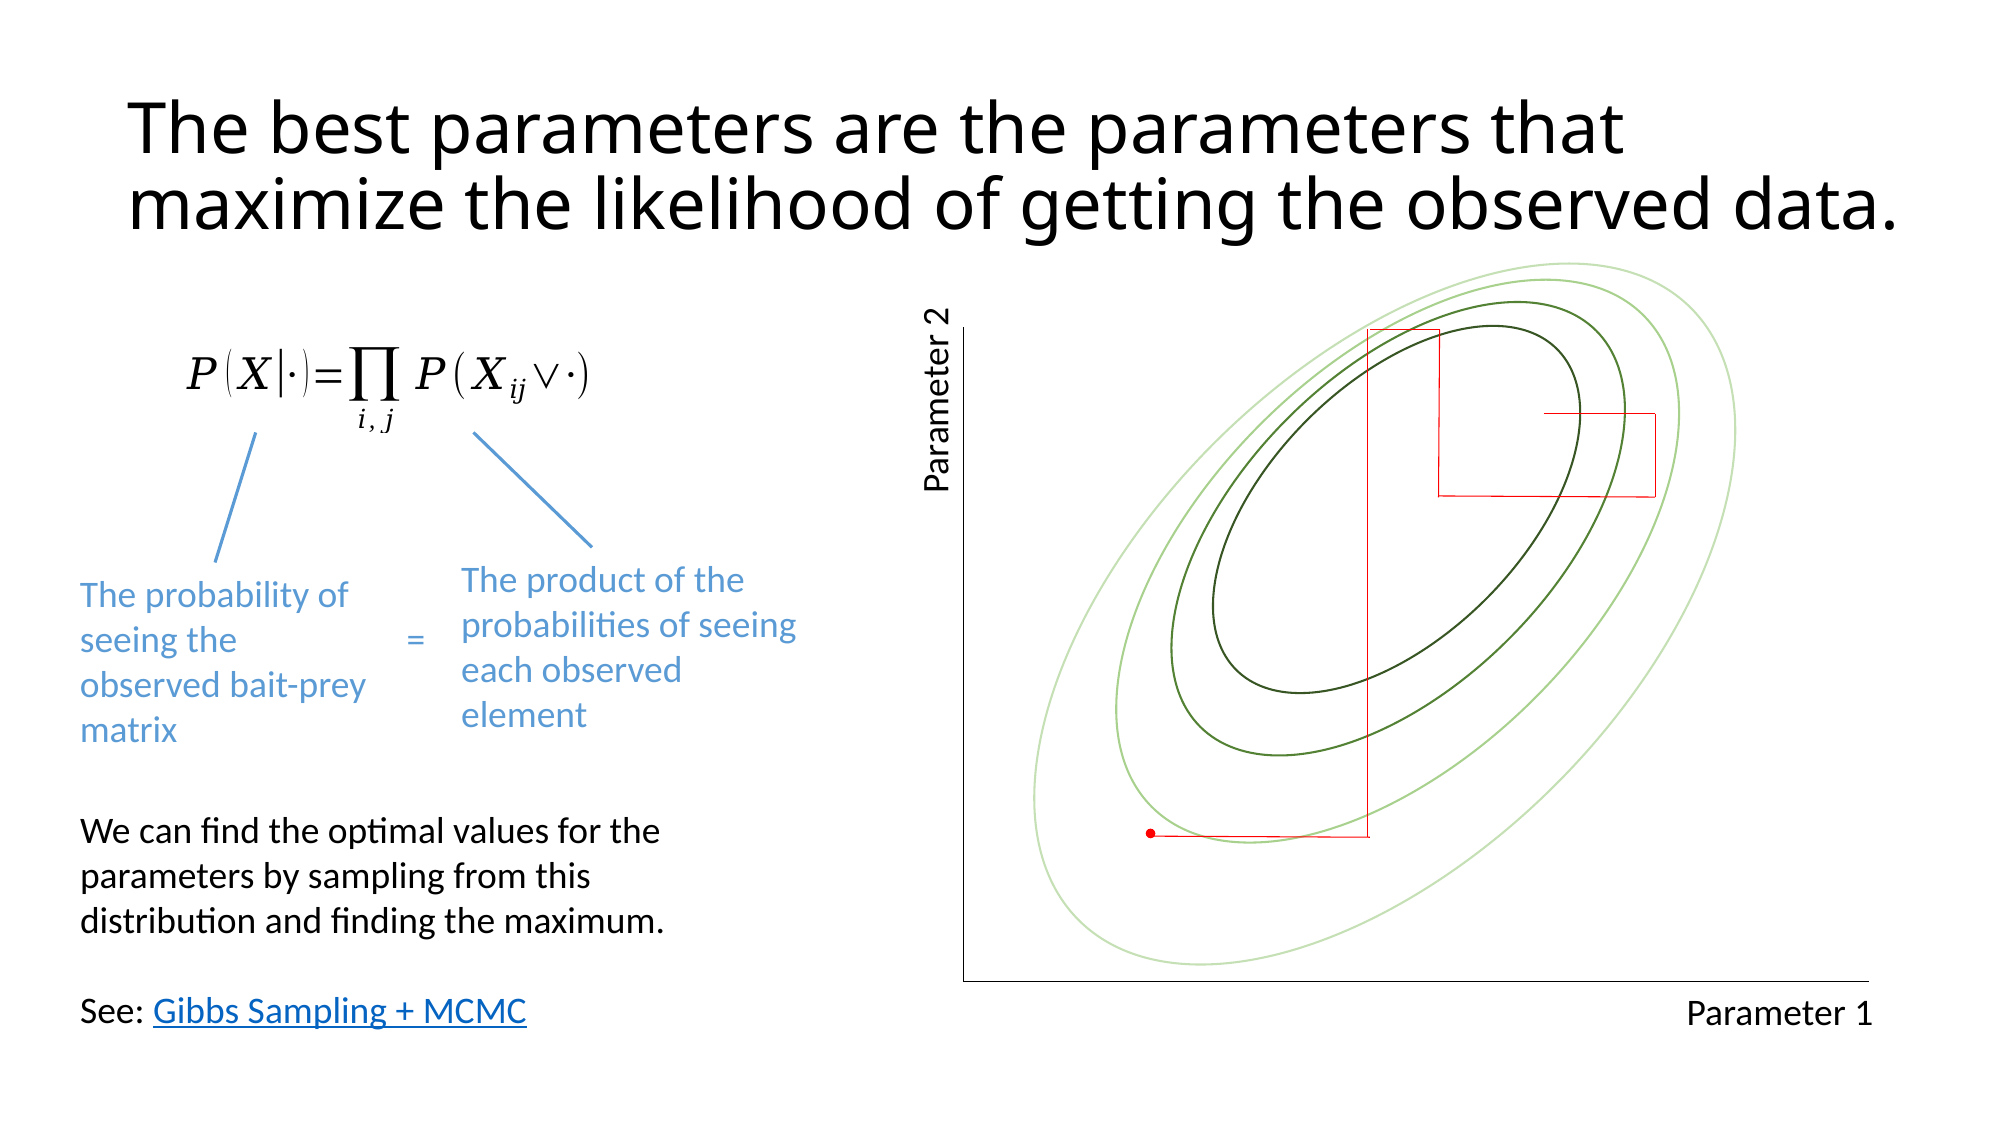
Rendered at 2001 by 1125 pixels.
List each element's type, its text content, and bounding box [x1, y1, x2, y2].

title The best parameters are the parameters that maximize the likelihood of getting the observed data. [112, 59, 1918, 278]
text_box The product of the probabilities of seeing each observed element [446, 547, 828, 743]
text_box Parameter 2 [903, 292, 964, 509]
text_box Parameter 1 [1671, 980, 1889, 1040]
text_box [1033, 262, 1737, 966]
text_box We can find the optimal values for the parameters by sampling from this distribution and finding the maximum. See: Gibbs Sampling + MCMC [65, 798, 702, 1039]
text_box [215, 432, 256, 563]
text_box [473, 432, 593, 548]
text_box [1145, 828, 1156, 839]
text_box The probability of seeing the = observed bait-prey matrix [65, 562, 447, 758]
